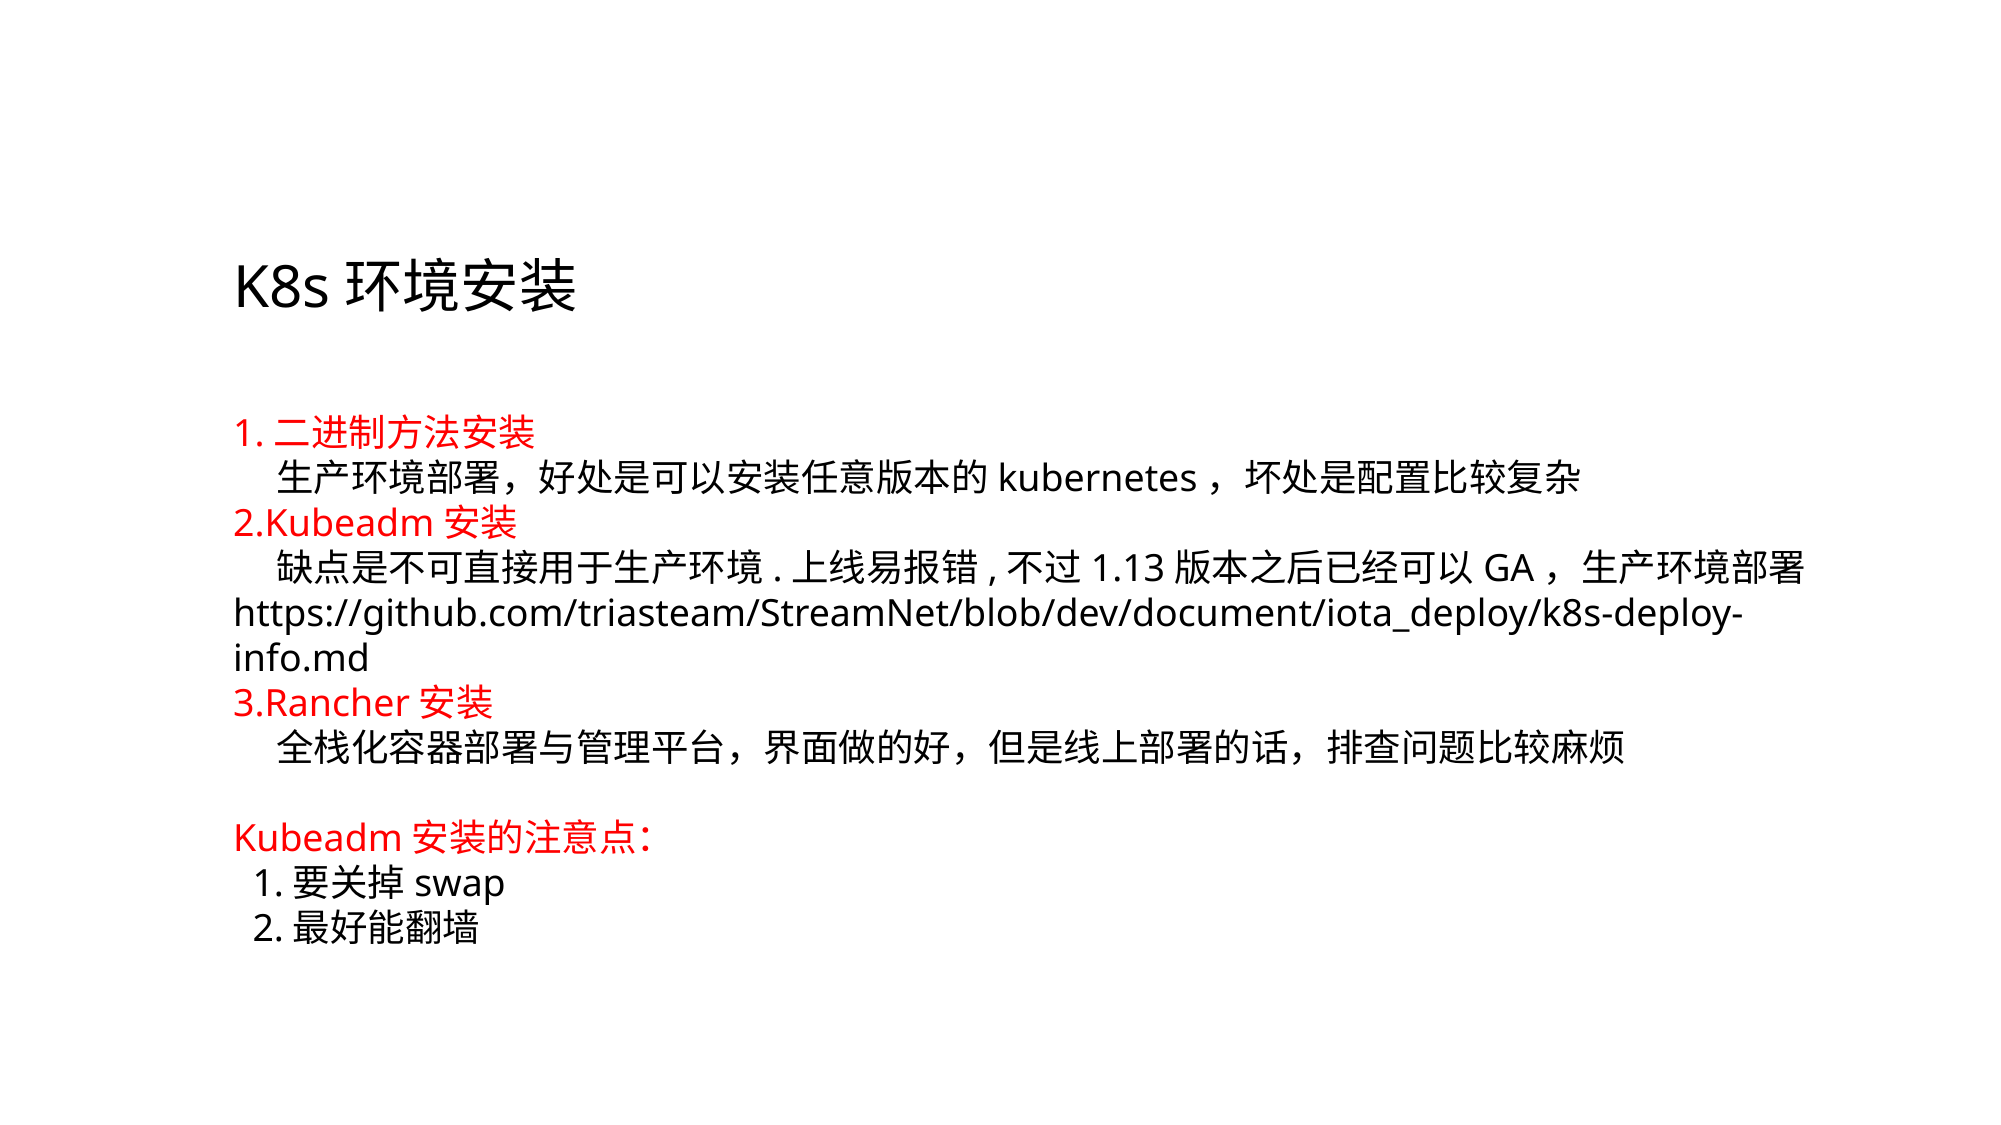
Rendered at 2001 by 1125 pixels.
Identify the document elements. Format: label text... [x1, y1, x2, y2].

text_box K8s环境安装 1.二进制方法安装 生产环境部署，好处是可以安装任意版本的kubernetes，坏处是配置比较复杂 2.Kubeadm安装 缺点是不可直接用于生产环境.上线易报错,不过1.13版本之后已经可以GA，生产环境部署 https://github.com/triasteam/StreamNet/blob/dev/document/iota_deploy/k8s-deploy-info.md 3.Rancher安装 全栈化容器部署与管理平台，界面做的好，但是线上部署的话，排查问题比较麻烦 Kubeadm安装的注意点： 1.要关掉swap 2.最好能翻墙 [218, 196, 1857, 1002]
